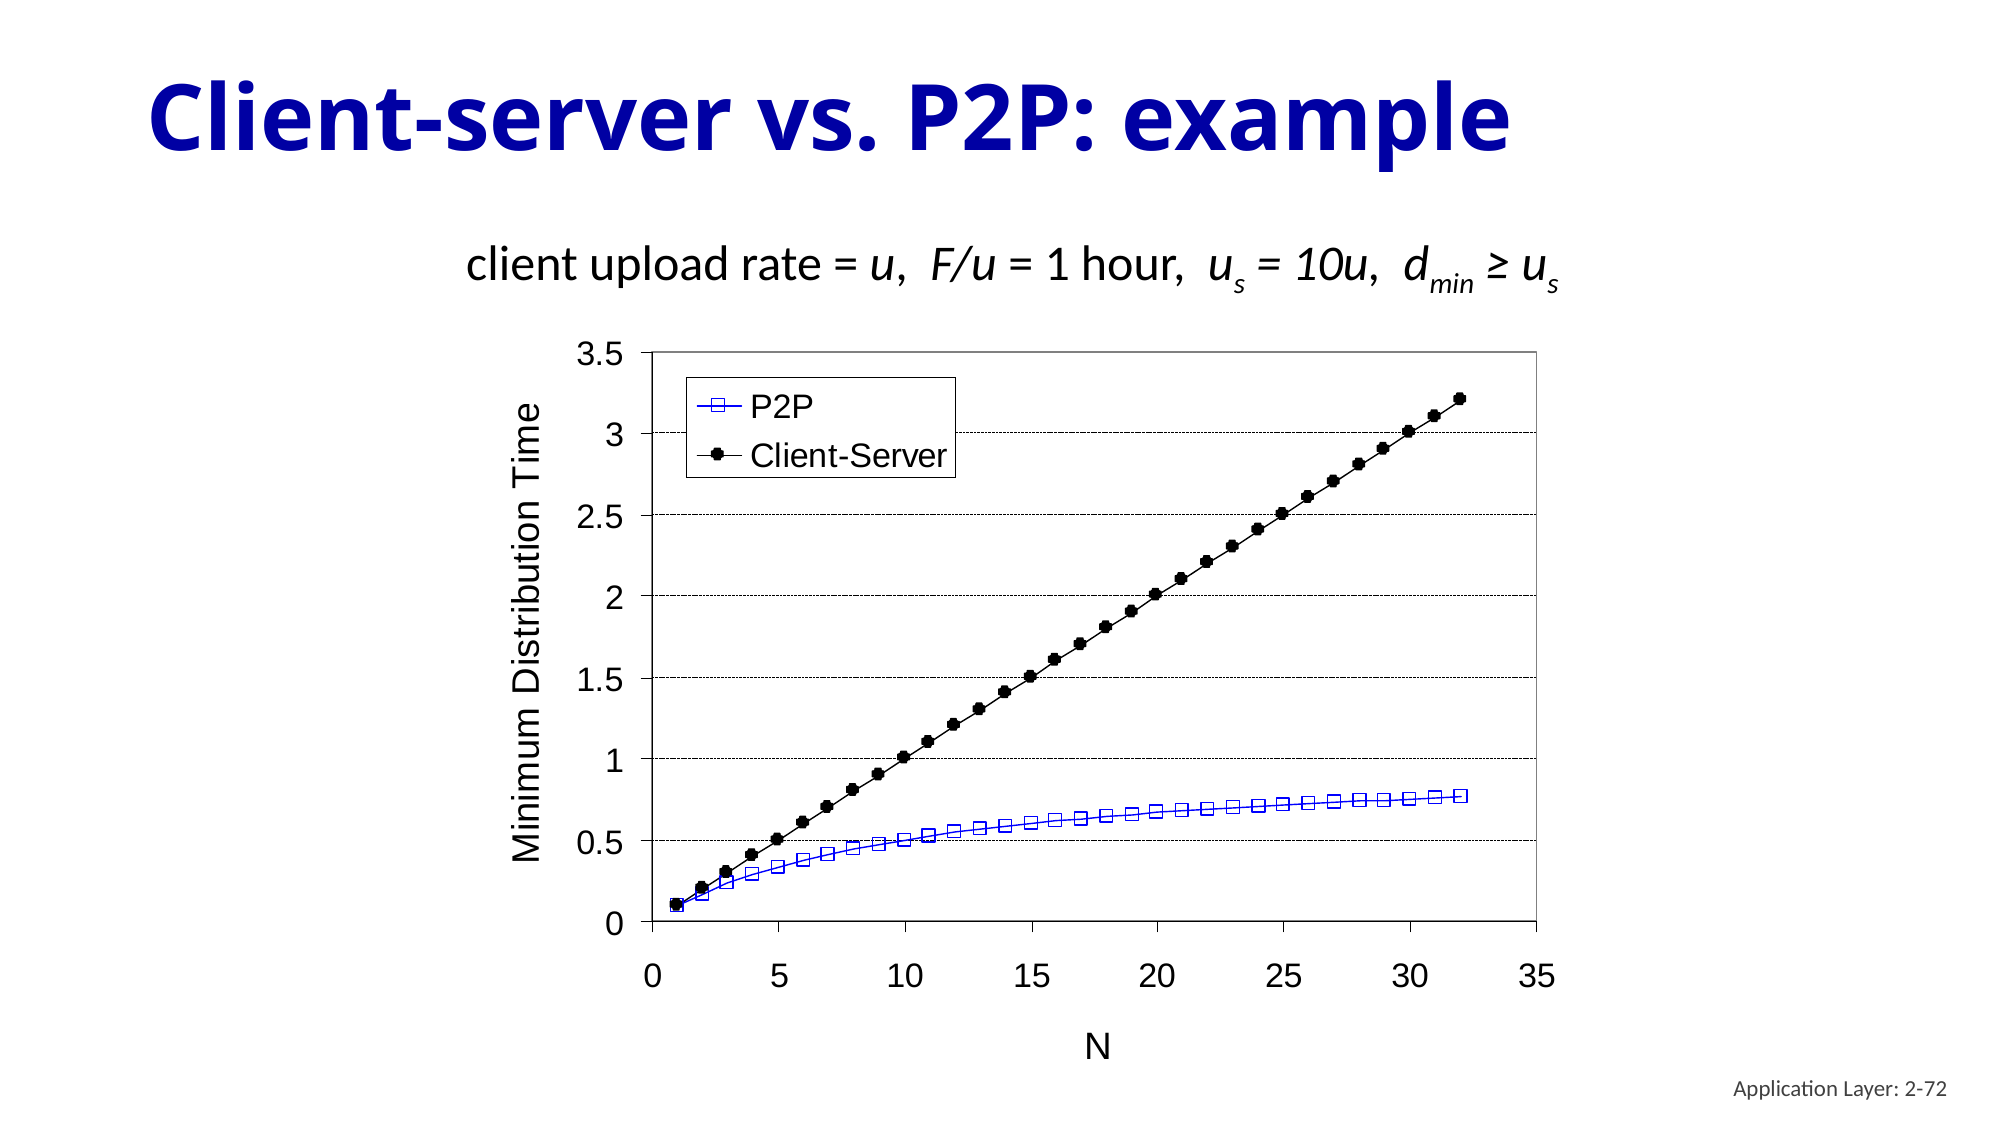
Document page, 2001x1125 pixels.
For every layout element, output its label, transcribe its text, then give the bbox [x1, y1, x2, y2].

title Client-server vs. P2P: example [131, 47, 1856, 195]
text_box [488, 300, 1642, 1087]
text_box client upload rate = u, F/u = 1 hour, us = 10u, dmin ≥ us [451, 223, 1679, 307]
slide_number Application Layer: 2-72 [1512, 1056, 1963, 1117]
